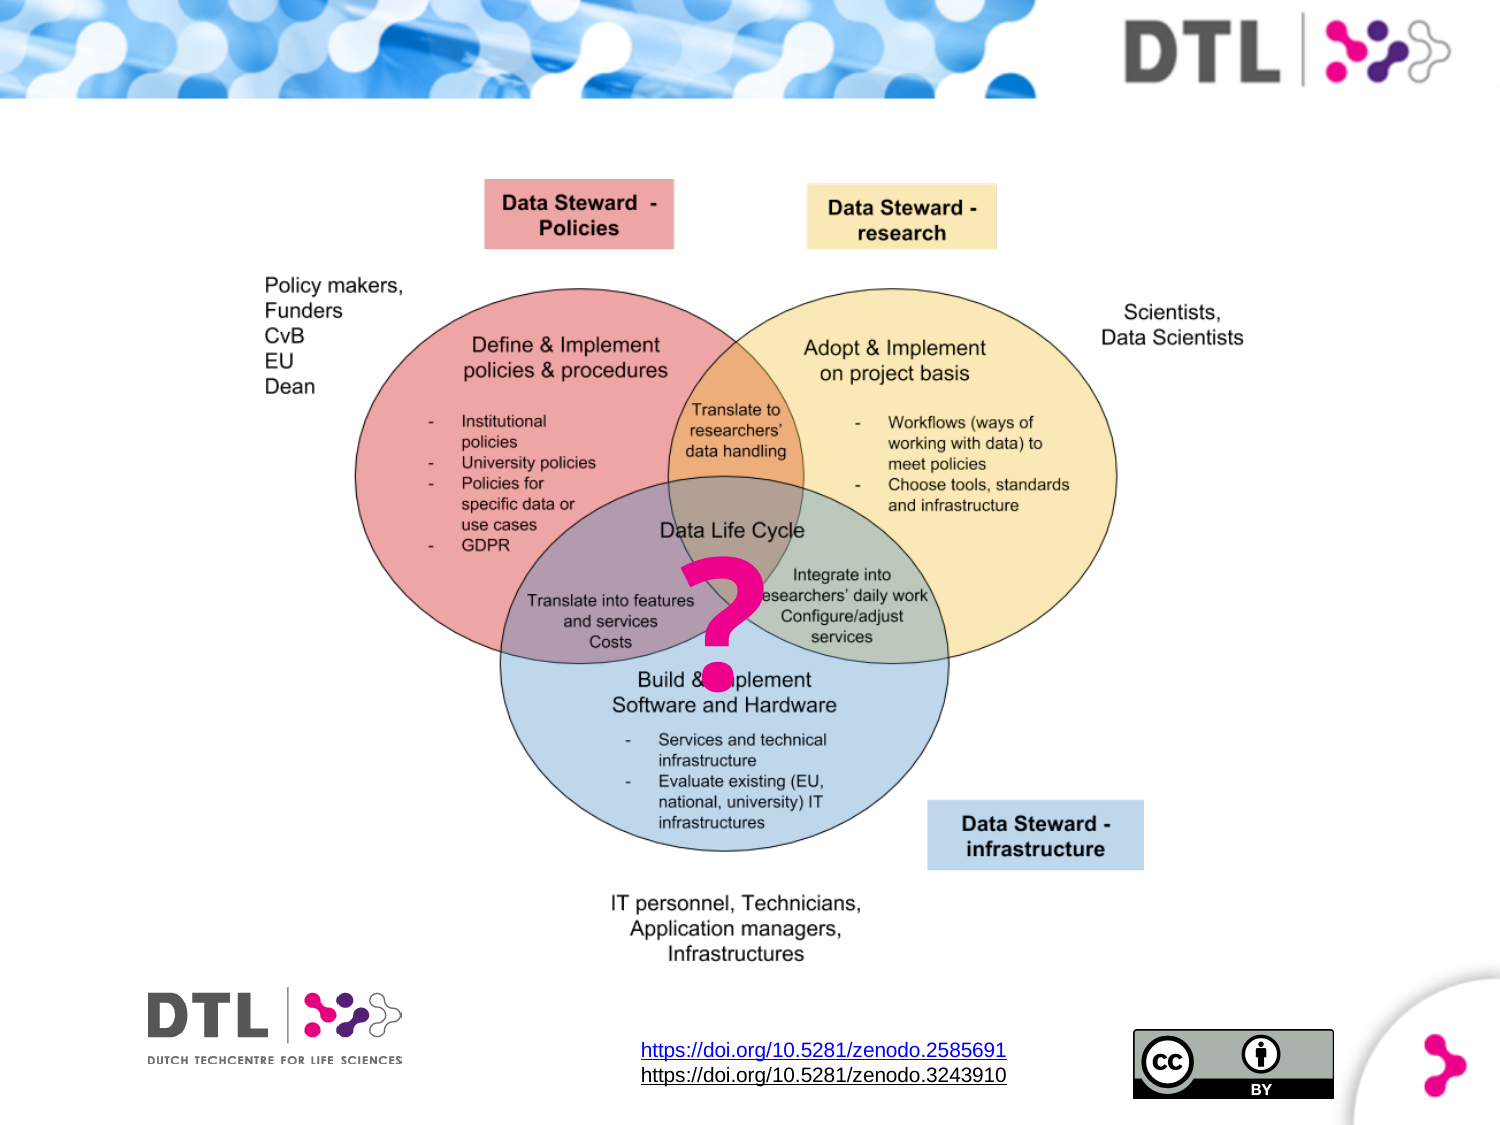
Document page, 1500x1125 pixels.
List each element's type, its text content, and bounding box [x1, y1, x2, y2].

text_box https://doi.org/10.5281/zenodo.2585691 https://doi.org/10.5281/zenodo.3243910 [625, 1029, 1028, 1095]
picture [0, 0, 1500, 1125]
